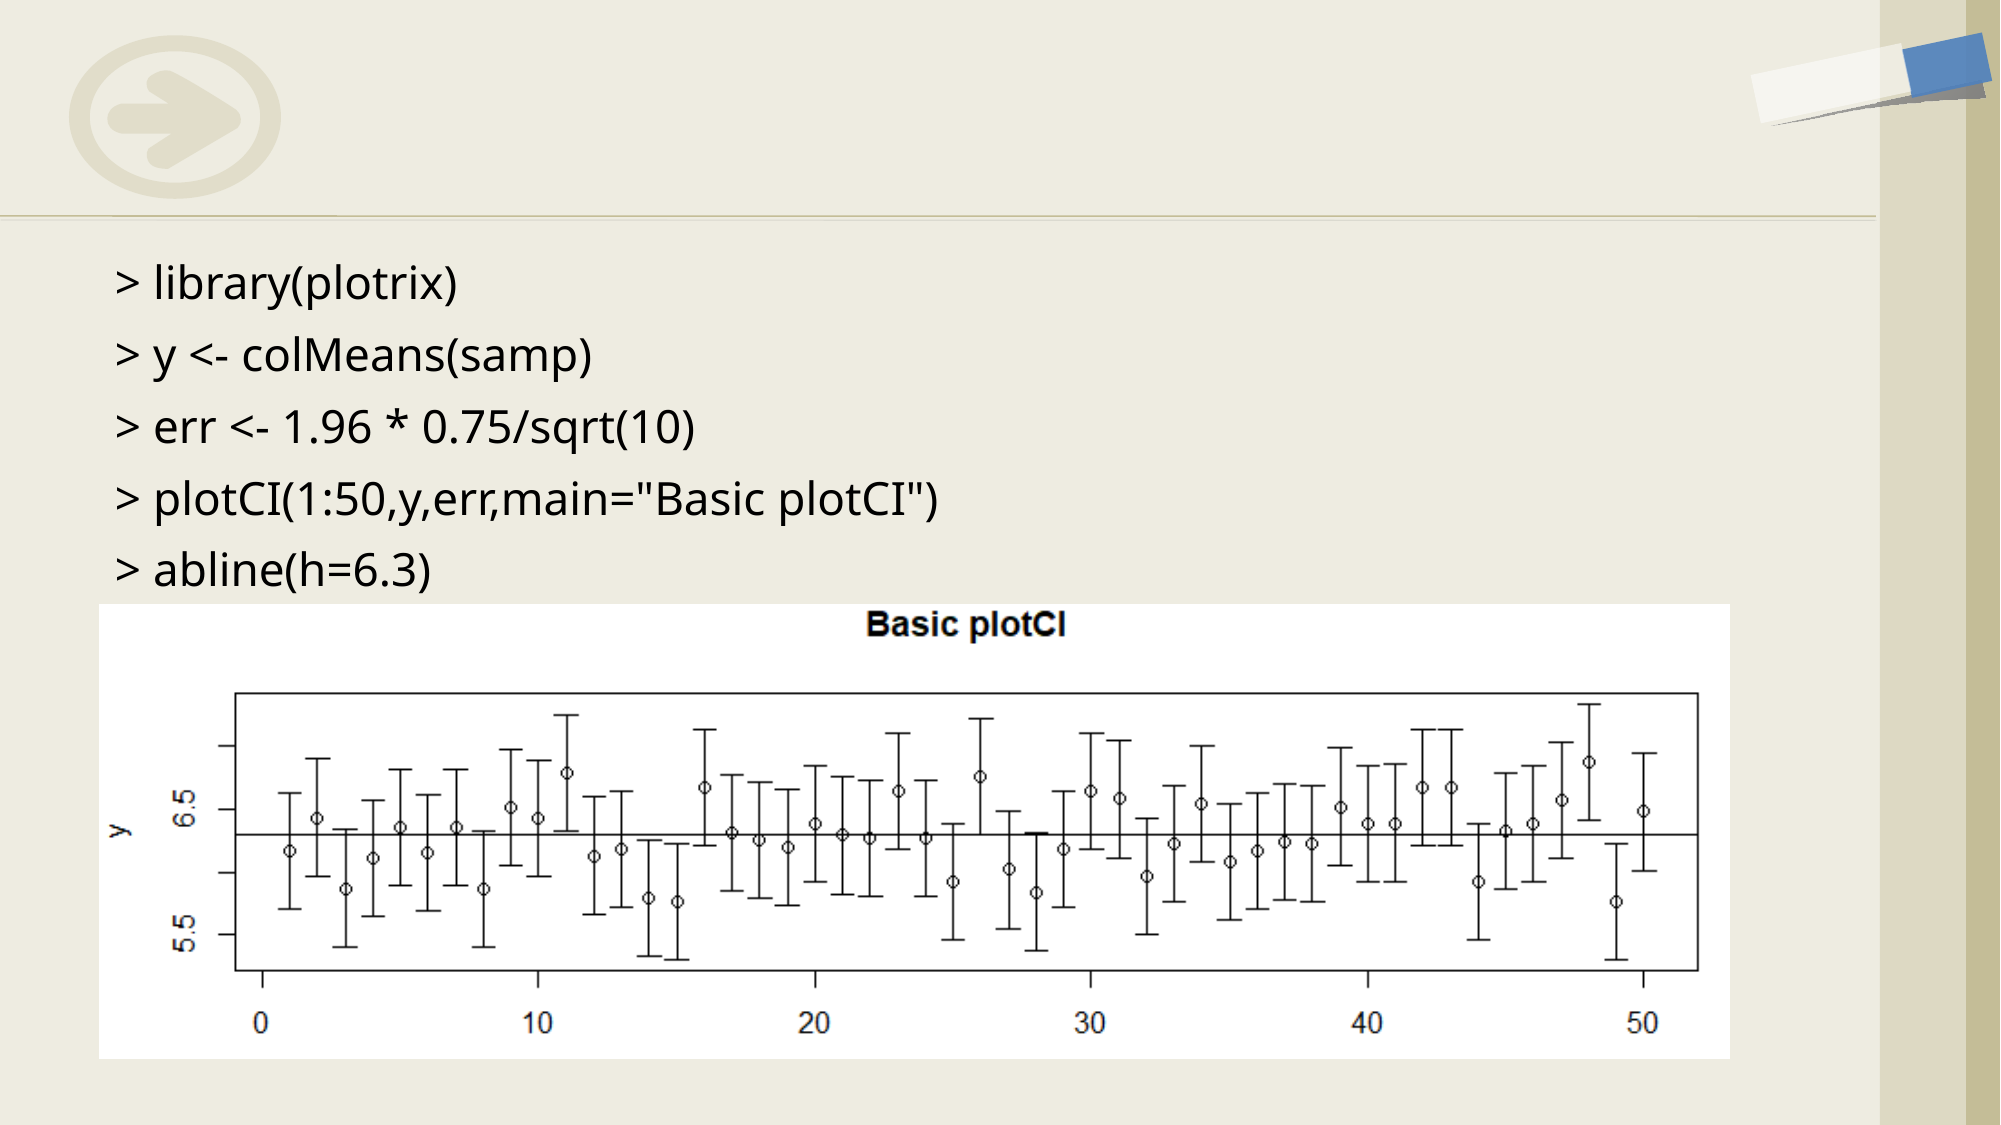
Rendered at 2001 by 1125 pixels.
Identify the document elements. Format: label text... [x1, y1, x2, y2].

picture [99, 604, 1730, 1059]
list > library(plotrix) > y <- colMeans(samp) > err <- 1.96 * 0.75/sqrt(10) > plotCI(1:50,y,err,main="Basic plotCI") > abline(h=6.3) [99, 243, 1874, 1005]
